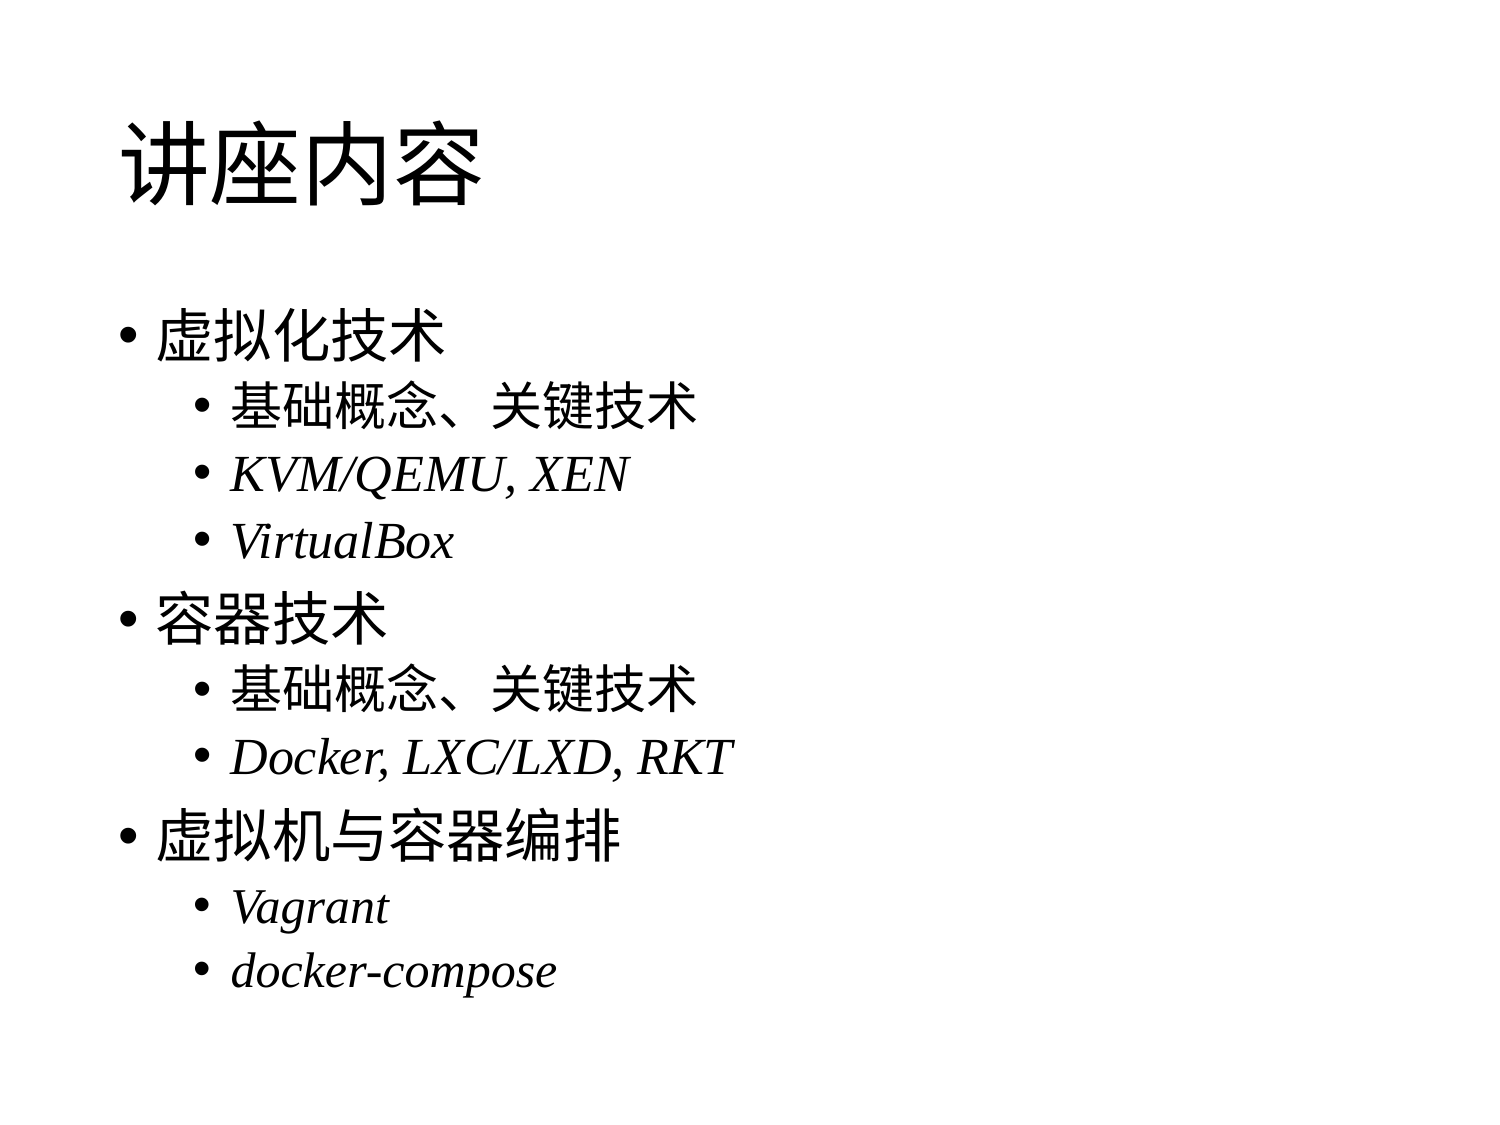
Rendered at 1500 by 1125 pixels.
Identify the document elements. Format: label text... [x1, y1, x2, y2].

list 虚拟化技术 基础概念、关键技术 KVM/QEMU, XEN VirtualBox 容器技术 基础概念、关键技术 Docker, LXC/LXD, RKT 虚拟机与容器编排 Vagrant docker-compose [103, 299, 1397, 1014]
title 讲座内容 [103, 59, 1397, 278]
